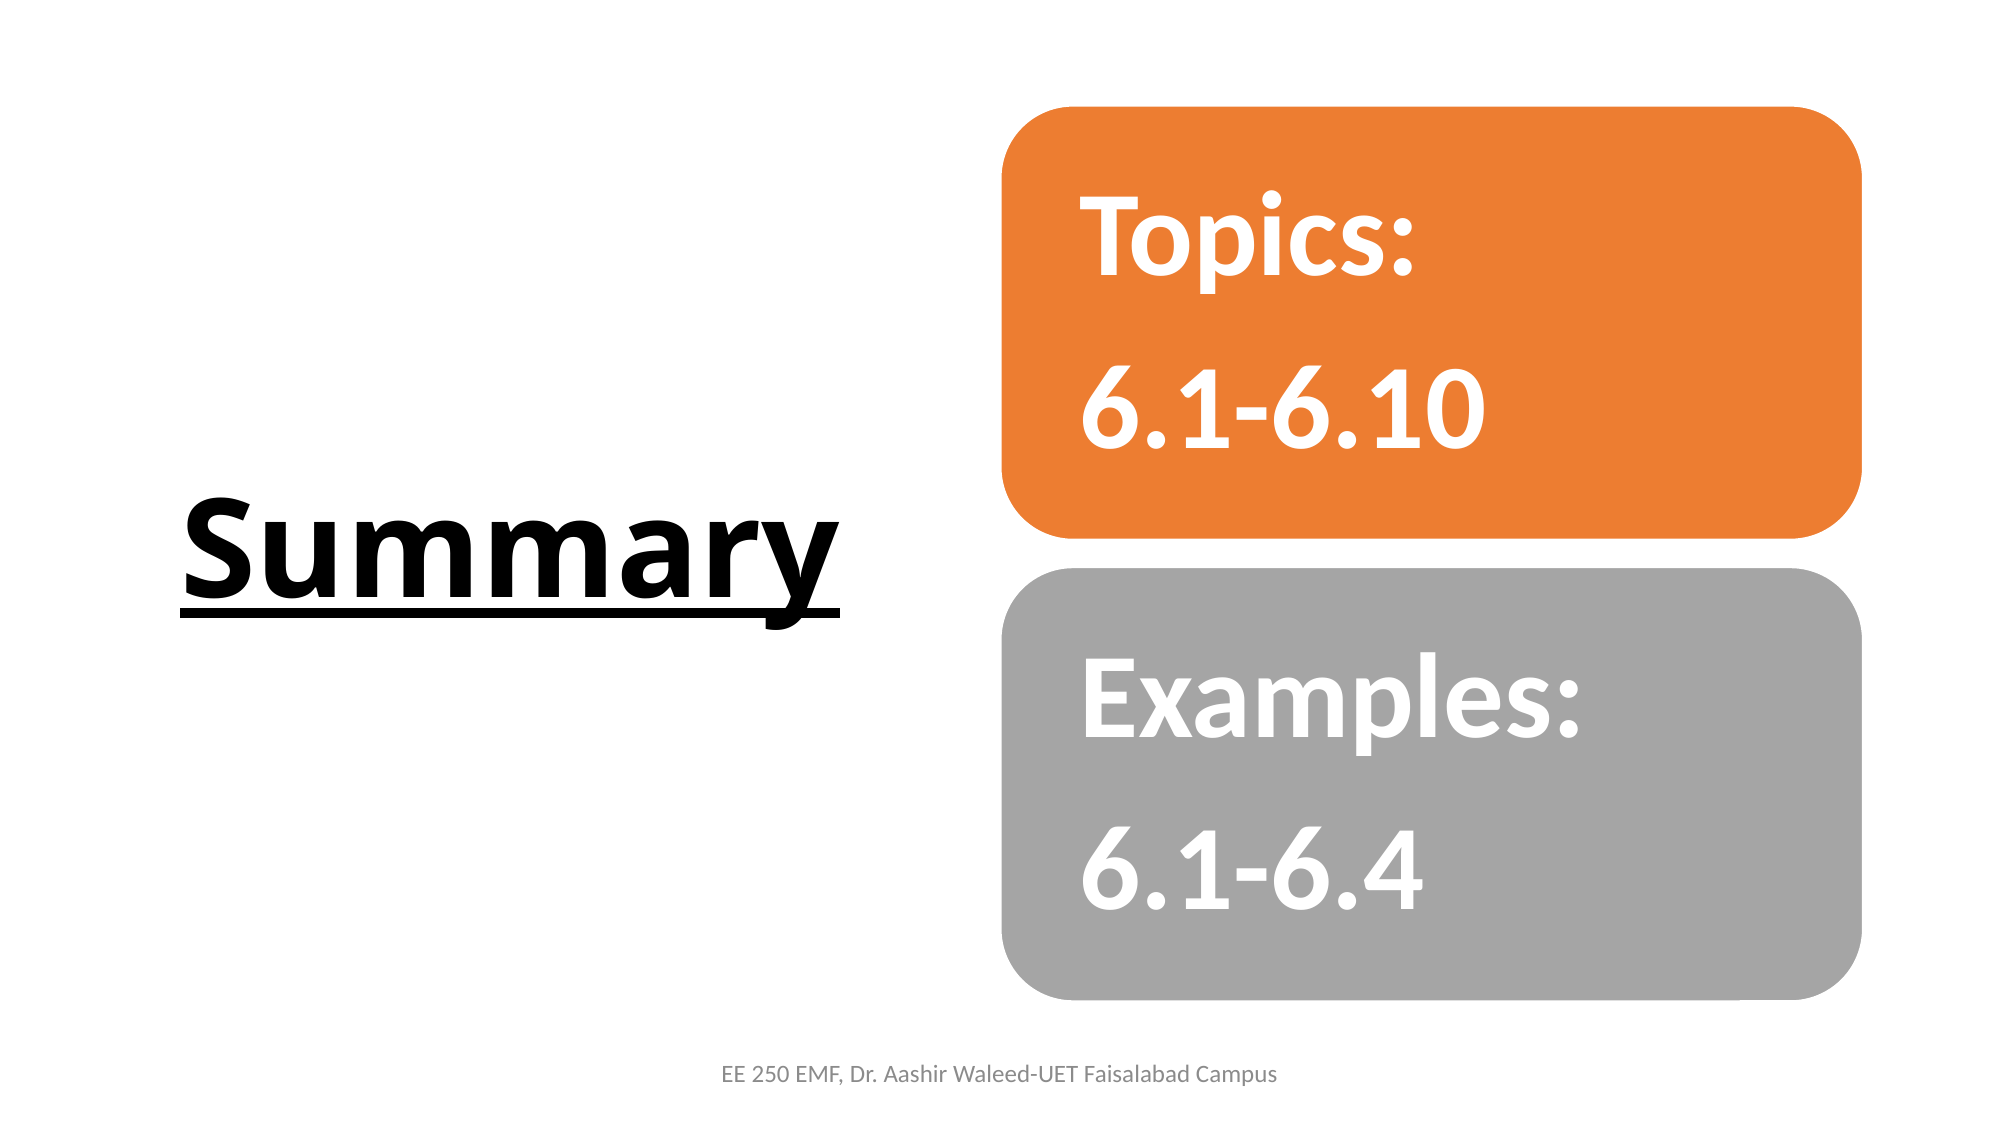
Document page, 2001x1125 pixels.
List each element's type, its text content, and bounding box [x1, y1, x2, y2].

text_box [1000, 101, 1863, 1005]
footer EE 250 EMF, Dr. Aashir Waleed-UET Faisalabad Campus [662, 1042, 1338, 1103]
title Summary [85, 101, 936, 1005]
